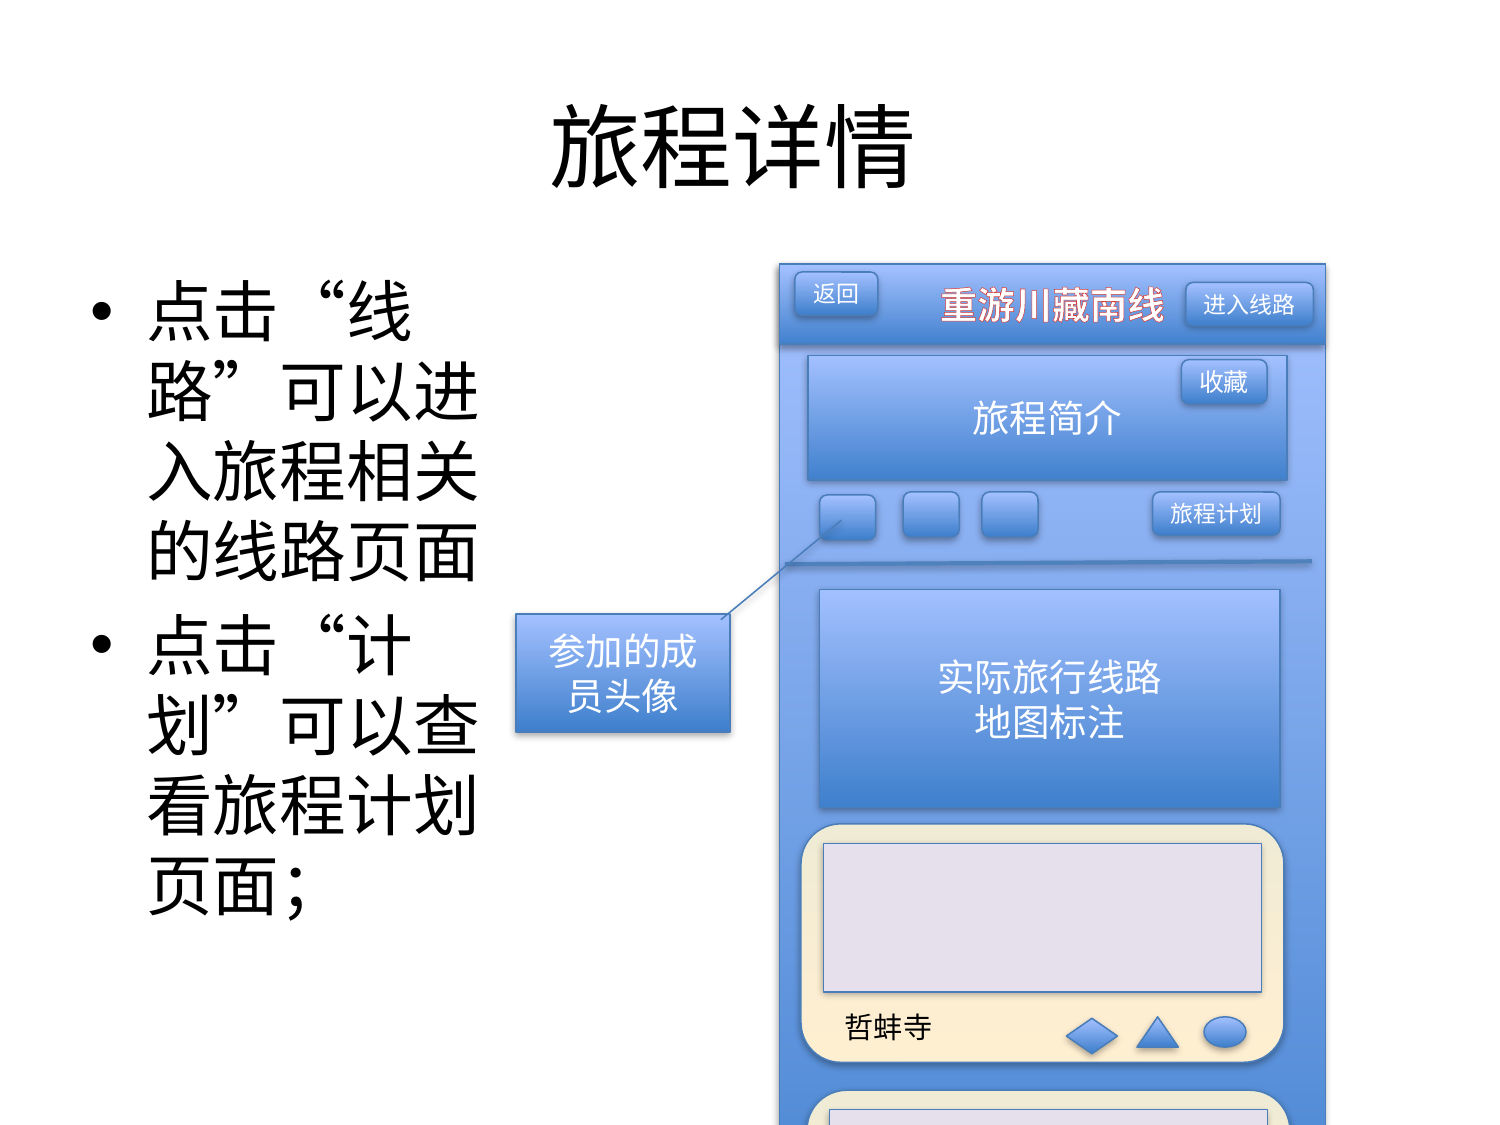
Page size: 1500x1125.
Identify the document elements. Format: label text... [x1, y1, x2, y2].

list 点击“线路”可以进入旅程相关的线路页面 点击“计划”可以查看旅程计划页面； [75, 262, 554, 1005]
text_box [806, 1089, 1291, 1125]
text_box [779, 263, 1326, 1125]
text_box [784, 561, 1313, 565]
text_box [800, 823, 1285, 1063]
text_box 参加的成员头像 [515, 575, 773, 733]
title 旅程详情 [57, 50, 1408, 239]
